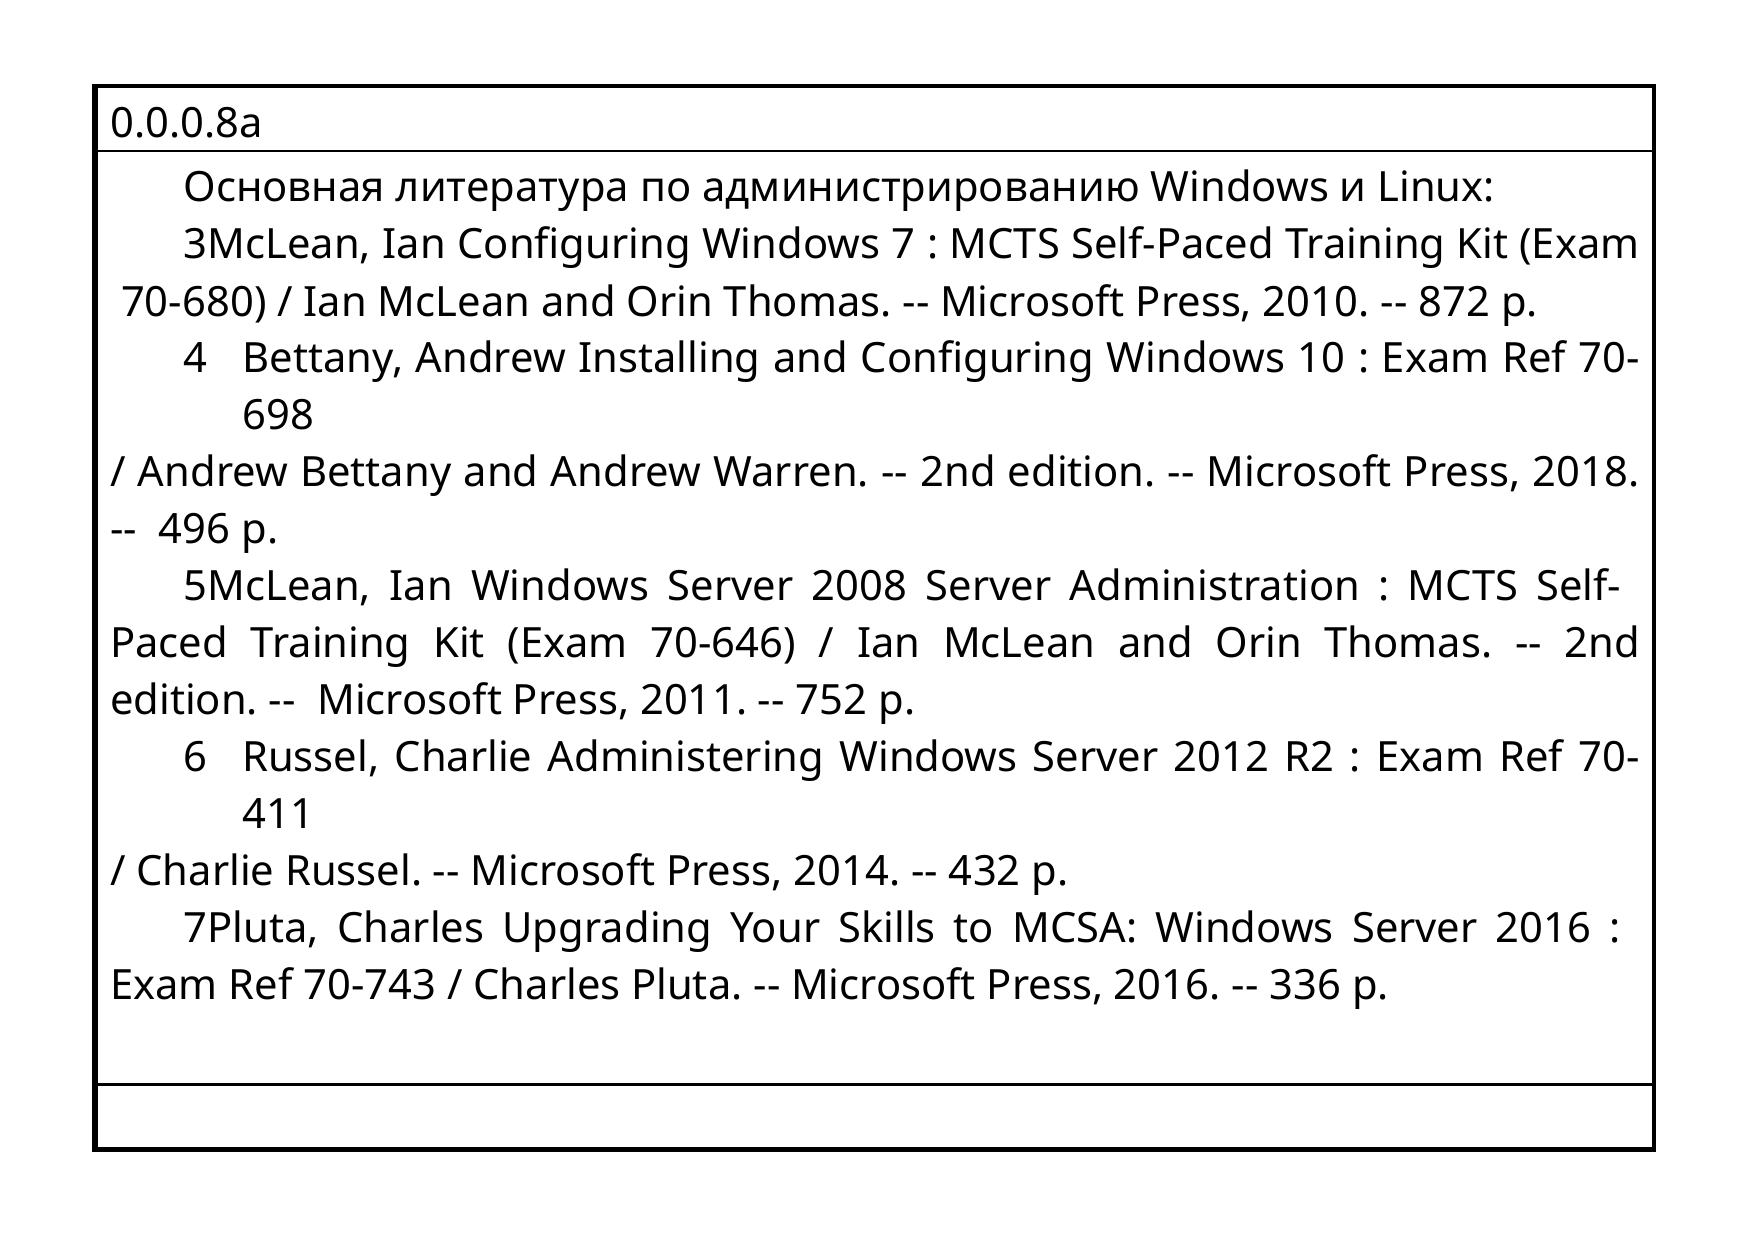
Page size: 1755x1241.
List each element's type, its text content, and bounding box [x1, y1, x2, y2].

table_cell Основная литература по администрированию Windows и Linux: McLean, Ian Configuring Windows 7 : MCTS Self-Paced Training Kit (Exam 70-680) / Ian McLean and Orin Thomas. -- Microsoft Press, 2010. -- 872 p. Bettany, Andrew Installing and Configuring Windows 10 : Exam Ref 70-698 / Andrew Bettany and Andrew Warren. -- 2nd edition. -- Microsoft Press, 2018. -- 496 p. McLean, Ian Windows Server 2008 Server Administration : MCTS Self- Paced Training Kit (Exam 70-646) / Ian McLean and Orin Thomas. -- 2nd edition. -- Microsoft Press, 2011. -- 752 p. Russel, Charlie Administering Windows Server 2012 R2 : Exam Ref 70-411 / Charlie Russel. -- Microsoft Press, 2014. -- 432 p. Pluta, Charles Upgrading Your Skills to MCSA: Windows Server 2016 : Exam Ref 70-743 / Charles Pluta. -- Microsoft Press, 2016. -- 336 p. [98, 152, 1652, 1083]
table_header 0.0.0.8a [98, 88, 1652, 150]
table_cell [98, 1086, 1652, 1147]
